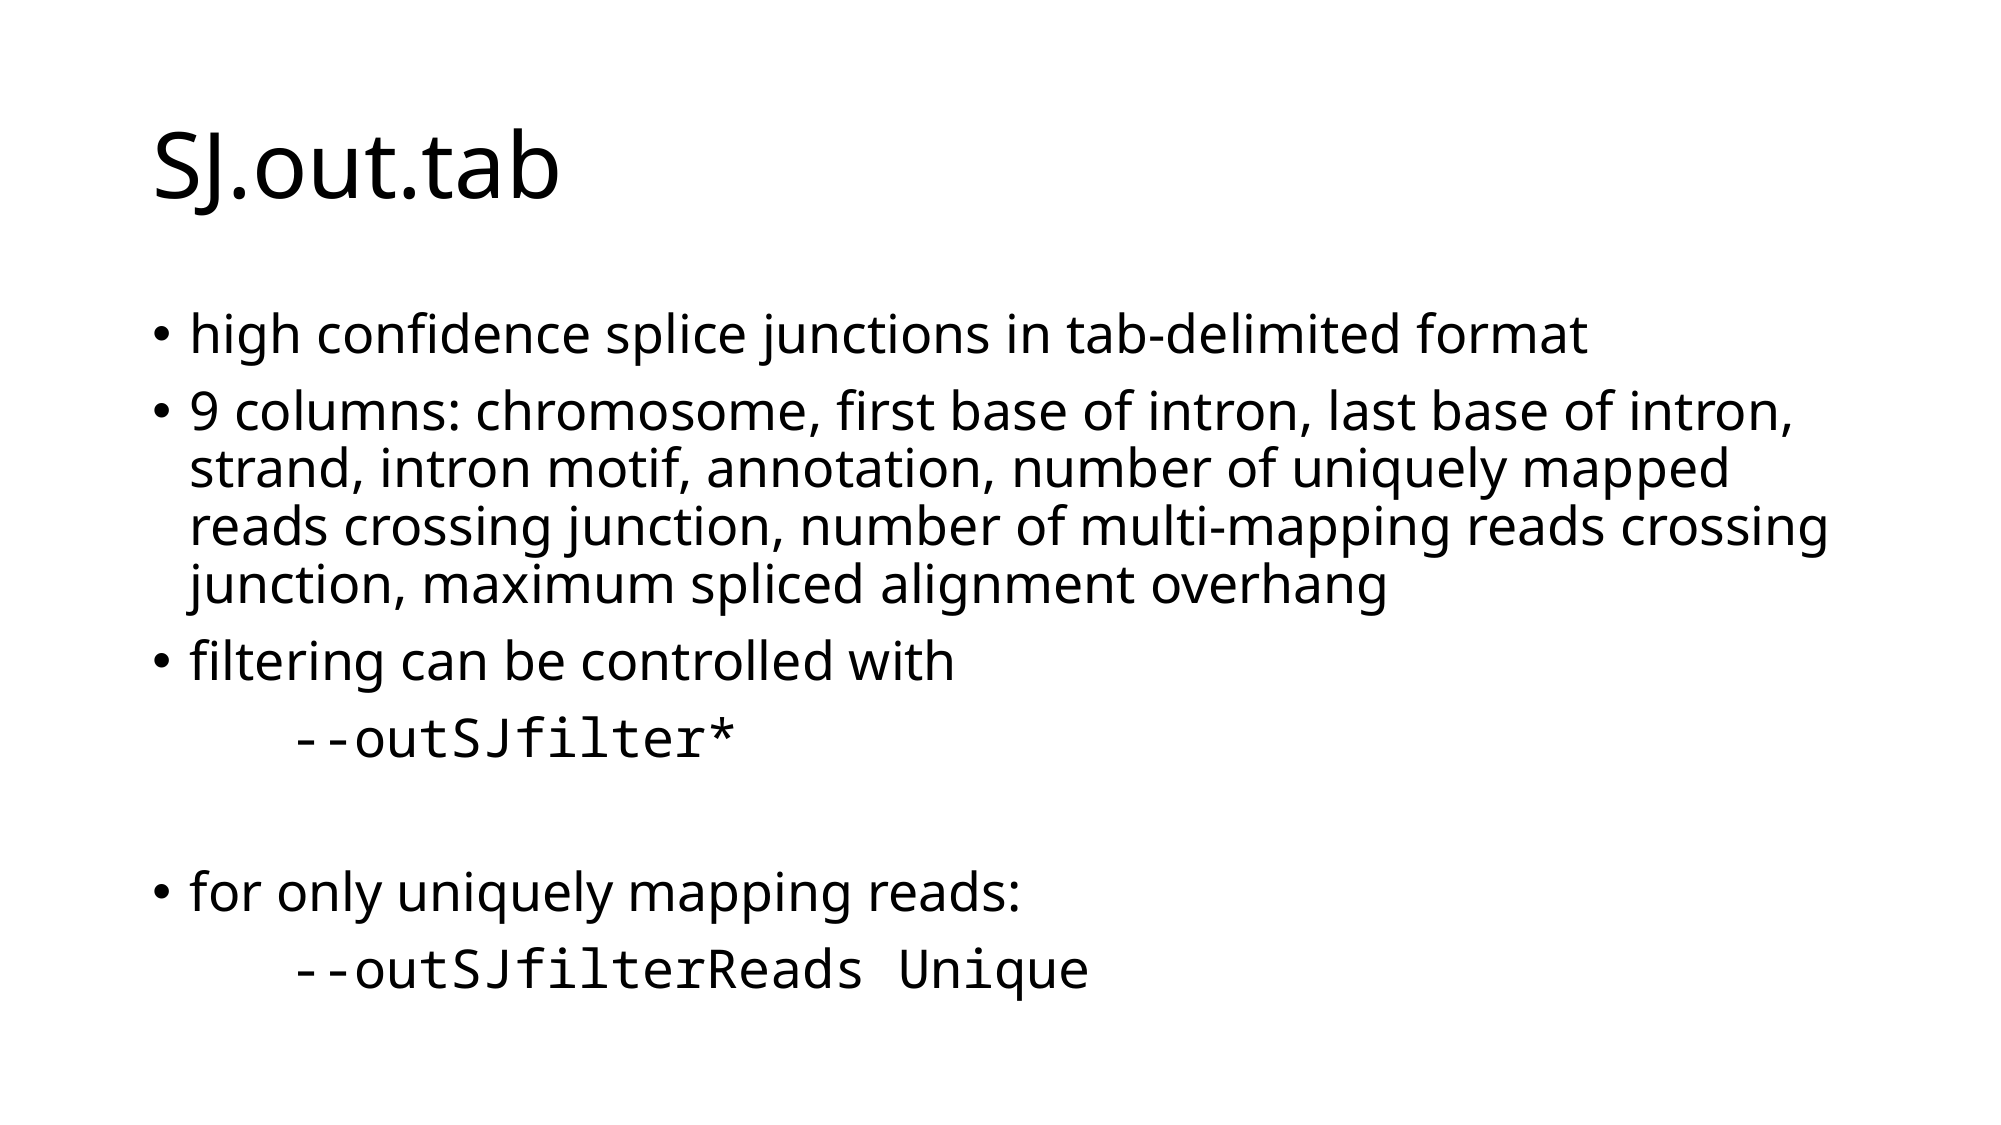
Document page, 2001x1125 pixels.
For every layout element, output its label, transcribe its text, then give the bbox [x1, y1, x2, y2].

title SJ.out.tab [137, 59, 1863, 278]
list high confidence splice junctions in tab-delimited format 9 columns: chromosome, first base of intron, last base of intron, strand, intron motif, annotation, number of uniquely mapped reads crossing junction, number of multi-mapping reads crossing junction, maximum spliced alignment overhang filtering can be controlled with --outSJfilter* for only uniquely mapping reads: --outSJfilterReads Unique [137, 299, 1863, 1014]
